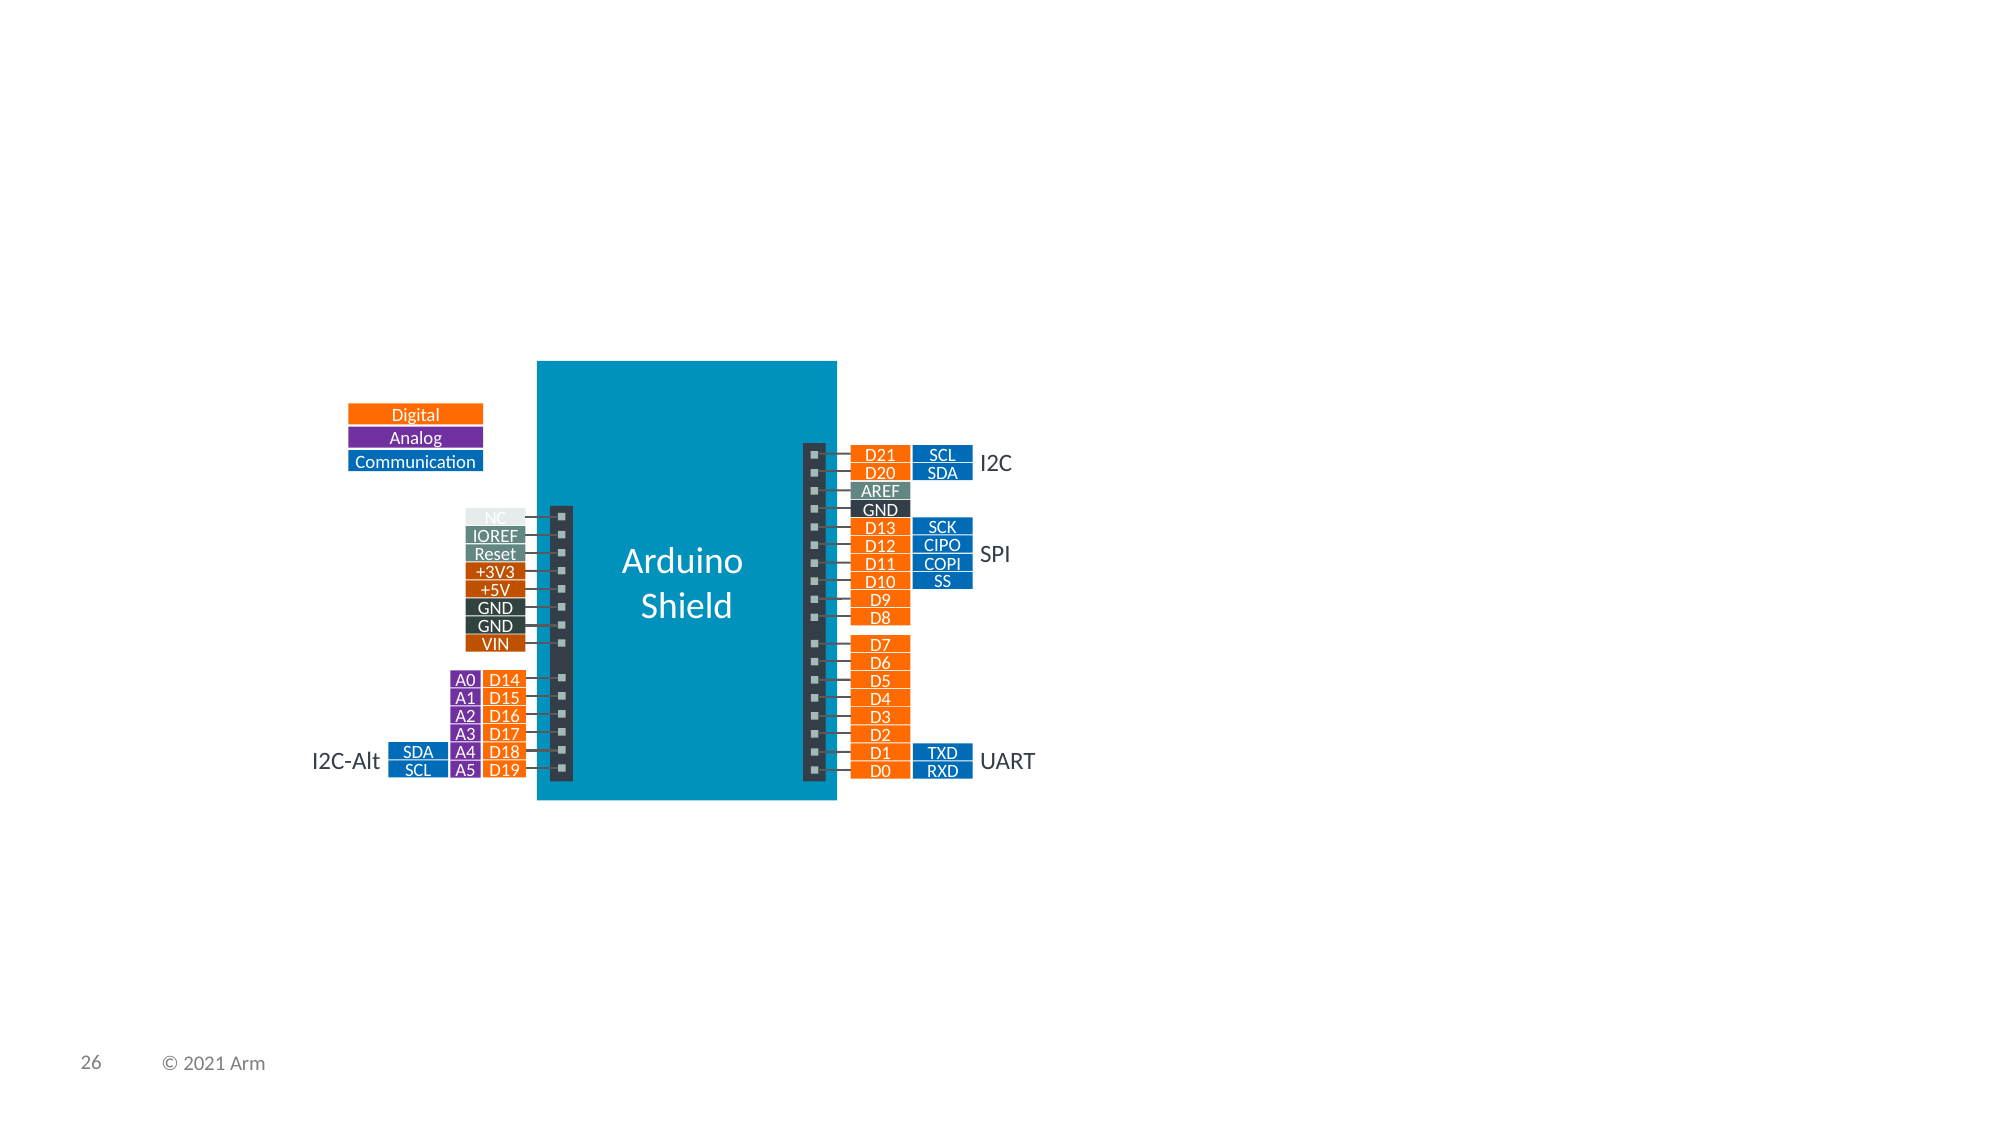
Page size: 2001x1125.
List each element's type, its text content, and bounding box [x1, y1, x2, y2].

text_box SS [912, 572, 974, 590]
text_box [810, 594, 819, 604]
text_box SPI [980, 541, 1060, 569]
text_box [810, 522, 819, 532]
text_box D14 [482, 669, 527, 688]
text_box I2C [980, 449, 1060, 477]
text_box Digital [347, 402, 484, 425]
text_box A4 [449, 742, 482, 761]
text_box COPI [912, 553, 974, 572]
text_box UART [980, 747, 1060, 775]
text_box D7 [850, 634, 911, 653]
text_box [557, 602, 566, 612]
text_box D1 [850, 743, 911, 761]
text_box Arduino Shield [536, 360, 838, 801]
text_box GND [465, 616, 526, 635]
text_box [557, 512, 566, 521]
text_box [810, 747, 819, 757]
text_box D8 [850, 608, 911, 626]
text_box NC [465, 507, 526, 526]
text_box D17 [482, 724, 527, 742]
text_box +3V3 [465, 562, 526, 580]
text_box D11 [850, 554, 911, 572]
text_box [810, 612, 819, 622]
text_box [810, 468, 819, 478]
text_box D20 [850, 463, 911, 481]
text_box [557, 691, 567, 701]
text_box [557, 763, 567, 773]
text_box [810, 576, 819, 586]
text_box SCL [387, 760, 449, 778]
text_box D12 [850, 536, 911, 554]
text_box [557, 745, 567, 755]
text_box [810, 711, 819, 721]
text_box [810, 486, 819, 496]
text_box Reset [465, 544, 526, 562]
text_box IOREF [465, 526, 526, 544]
text_box [557, 638, 566, 648]
text_box SDA [387, 741, 449, 760]
text_box [810, 558, 819, 568]
text_box AREF [850, 481, 911, 500]
text_box D15 [482, 688, 527, 706]
text_box I2C-Alt [301, 747, 381, 775]
text_box [810, 639, 819, 648]
text_box [810, 765, 819, 775]
text_box SDA [912, 463, 974, 481]
text_box [810, 675, 819, 685]
text_box TXD [912, 742, 974, 761]
text_box [557, 548, 566, 558]
text_box A2 [449, 706, 482, 724]
text_box [549, 505, 574, 782]
text_box D19 [482, 760, 527, 778]
text_box RXD [912, 761, 974, 780]
text_box [810, 504, 819, 514]
text_box CIPO [912, 535, 974, 553]
text_box VIN [465, 635, 526, 653]
text_box [557, 709, 567, 719]
text_box GND [850, 500, 911, 518]
text_box Communication [347, 449, 484, 472]
text_box Analog [347, 426, 484, 449]
text_box [557, 530, 566, 539]
text_box D6 [850, 653, 911, 671]
text_box [802, 442, 827, 782]
text_box [557, 584, 566, 594]
text_box D16 [482, 706, 527, 724]
text_box D0 [850, 761, 911, 780]
text_box [810, 540, 819, 550]
text_box [557, 673, 567, 683]
text_box D21 [850, 444, 911, 463]
text_box D4 [850, 689, 911, 707]
text_box D13 [850, 518, 911, 536]
text_box A1 [449, 688, 482, 706]
text_box [810, 450, 819, 460]
text_box D2 [850, 725, 911, 743]
text_box SCK [912, 516, 974, 535]
text_box [810, 693, 819, 703]
text_box D18 [482, 742, 527, 760]
text_box D9 [850, 590, 911, 608]
text_box SCL [912, 444, 974, 463]
text_box GND [465, 598, 526, 616]
text_box A3 [449, 724, 482, 742]
text_box A5 [449, 761, 482, 779]
text_box D5 [850, 671, 911, 689]
text_box [557, 620, 566, 630]
text_box [557, 727, 567, 737]
text_box [810, 729, 819, 739]
text_box D3 [850, 707, 911, 725]
text_box A0 [449, 669, 482, 688]
text_box [810, 657, 819, 666]
text_box +5V [465, 580, 526, 598]
text_box [557, 566, 566, 576]
text_box D10 [850, 572, 911, 590]
